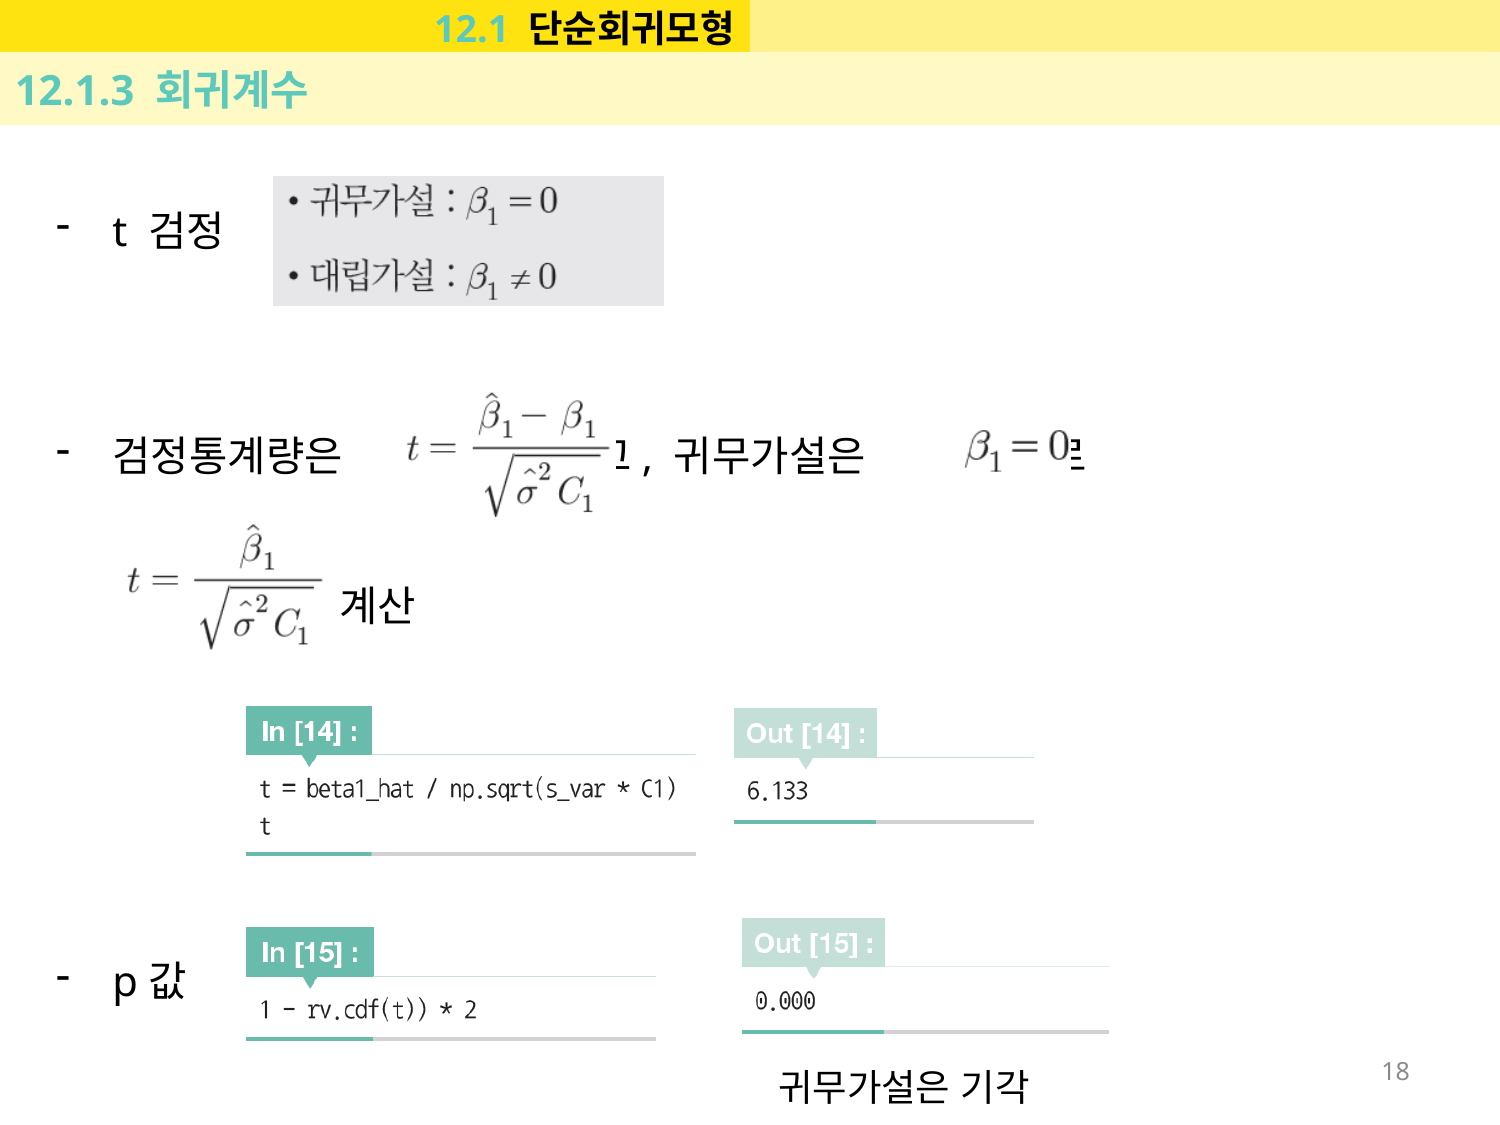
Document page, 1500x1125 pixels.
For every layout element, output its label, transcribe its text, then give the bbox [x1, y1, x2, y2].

picture [241, 702, 696, 862]
picture [730, 705, 1034, 830]
picture [956, 417, 1072, 481]
picture [111, 515, 335, 658]
picture [272, 176, 664, 307]
slide_number 18 [1074, 1042, 1425, 1103]
text_box t 검정 검정통계량은 이고, 귀무가설은 이므로 을 계산 p값 [41, 172, 1400, 1013]
text_box 귀무가설은 기각 [763, 1056, 1046, 1117]
picture [394, 388, 616, 522]
picture [241, 924, 656, 1047]
picture [737, 915, 1109, 1038]
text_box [0, 0, 1500, 126]
